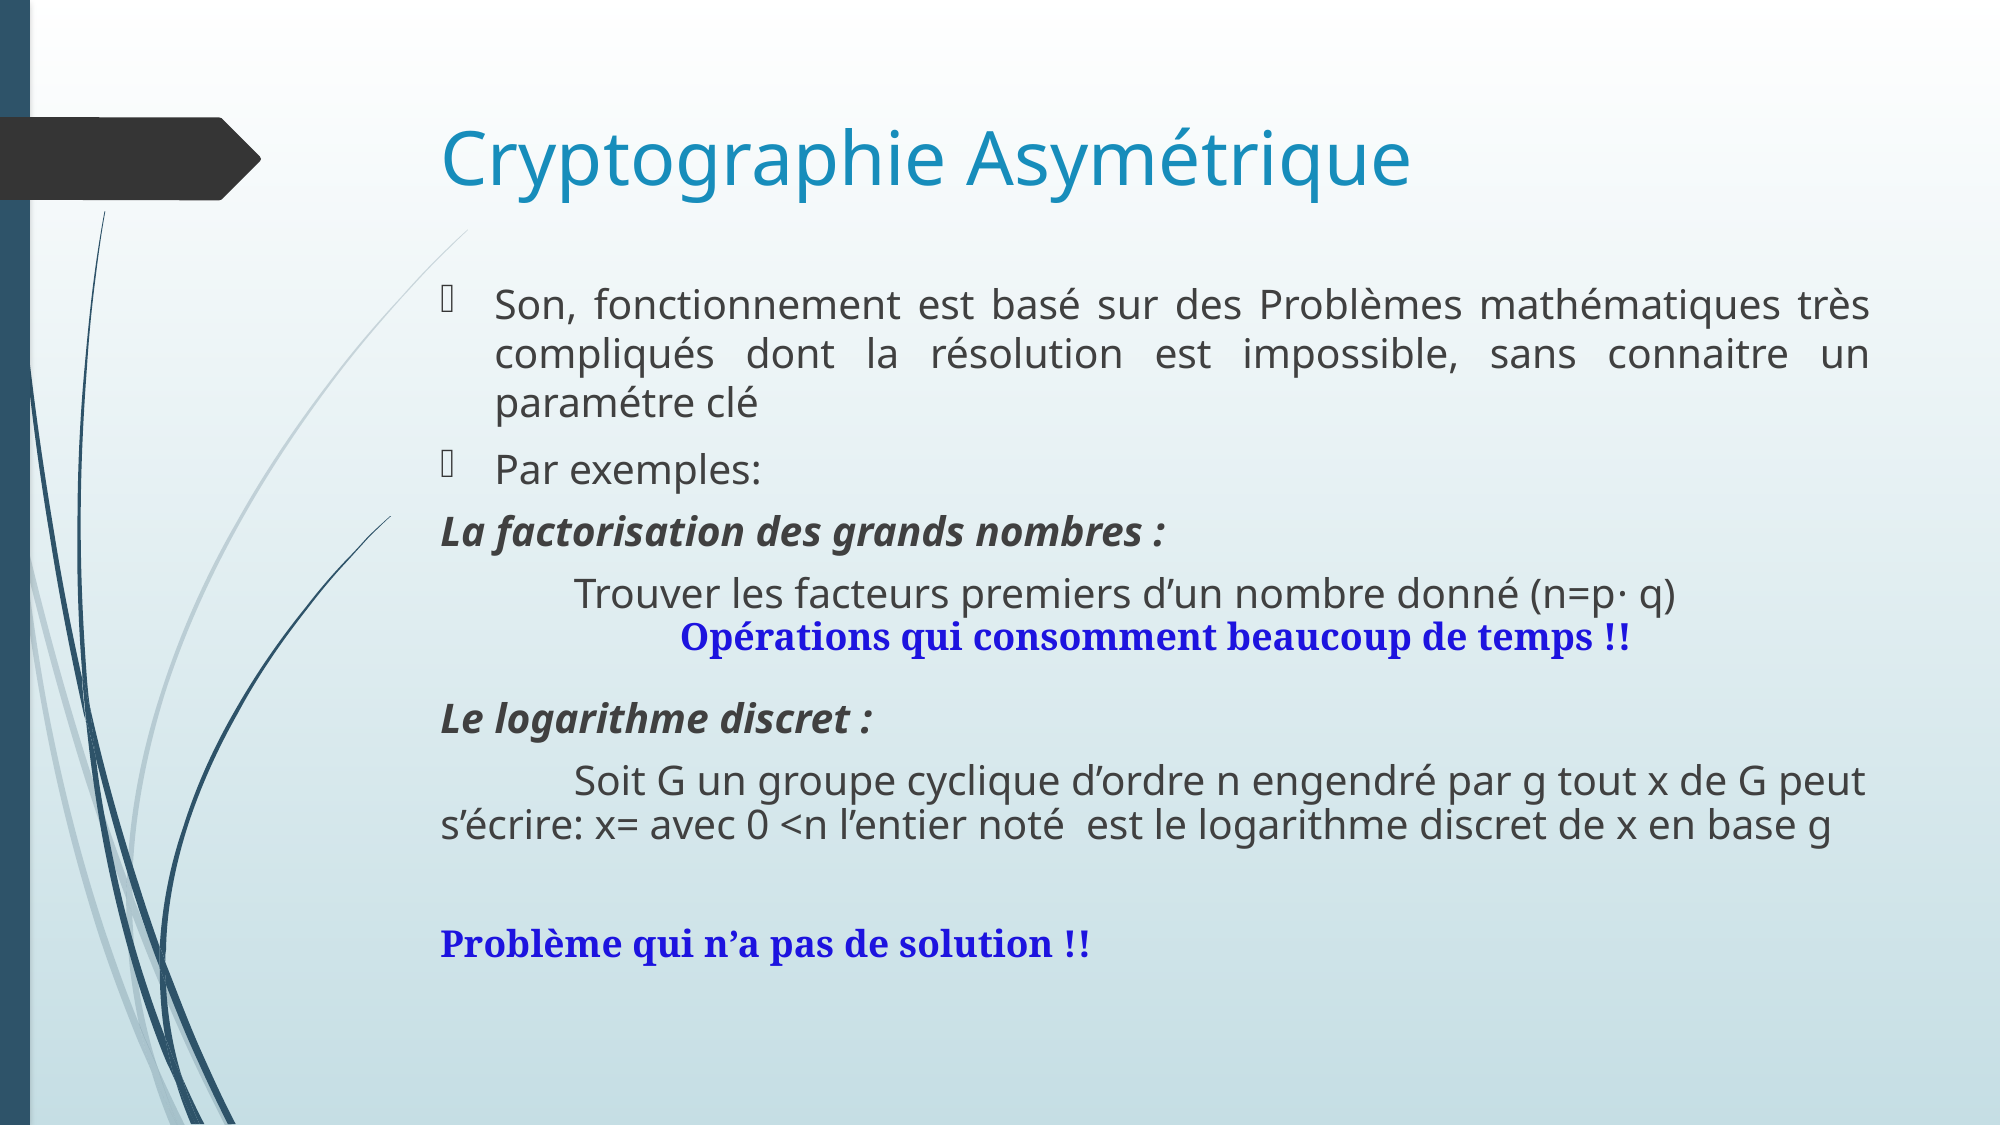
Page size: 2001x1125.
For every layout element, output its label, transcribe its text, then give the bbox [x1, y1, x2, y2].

title Cryptographie Asymétrique [425, 102, 1888, 313]
text_box Opérations qui consomment beaucoup de temps !! [665, 610, 1648, 666]
